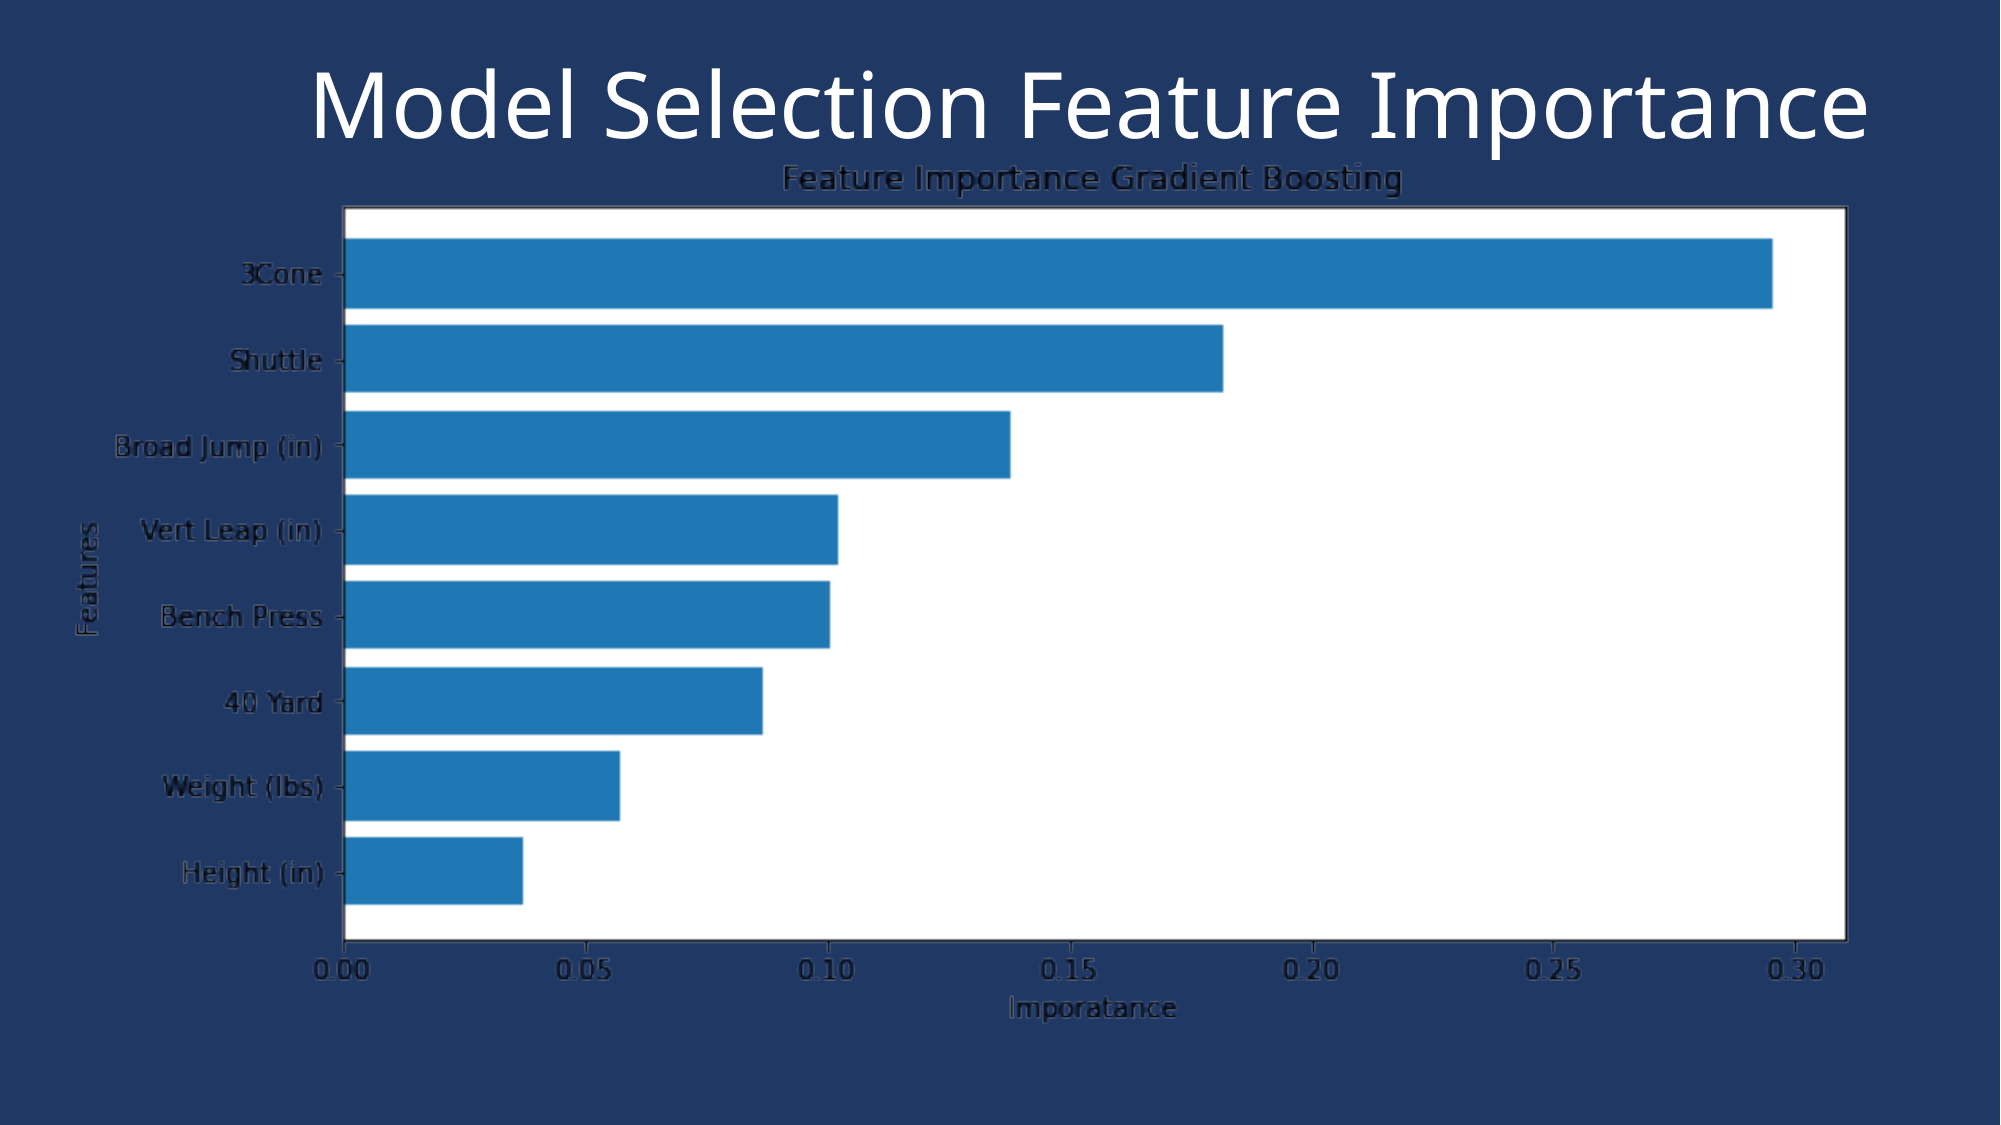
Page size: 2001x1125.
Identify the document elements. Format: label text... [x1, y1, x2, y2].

picture [58, 145, 1865, 1043]
title Model Selection Feature Importance [293, 0, 2000, 218]
